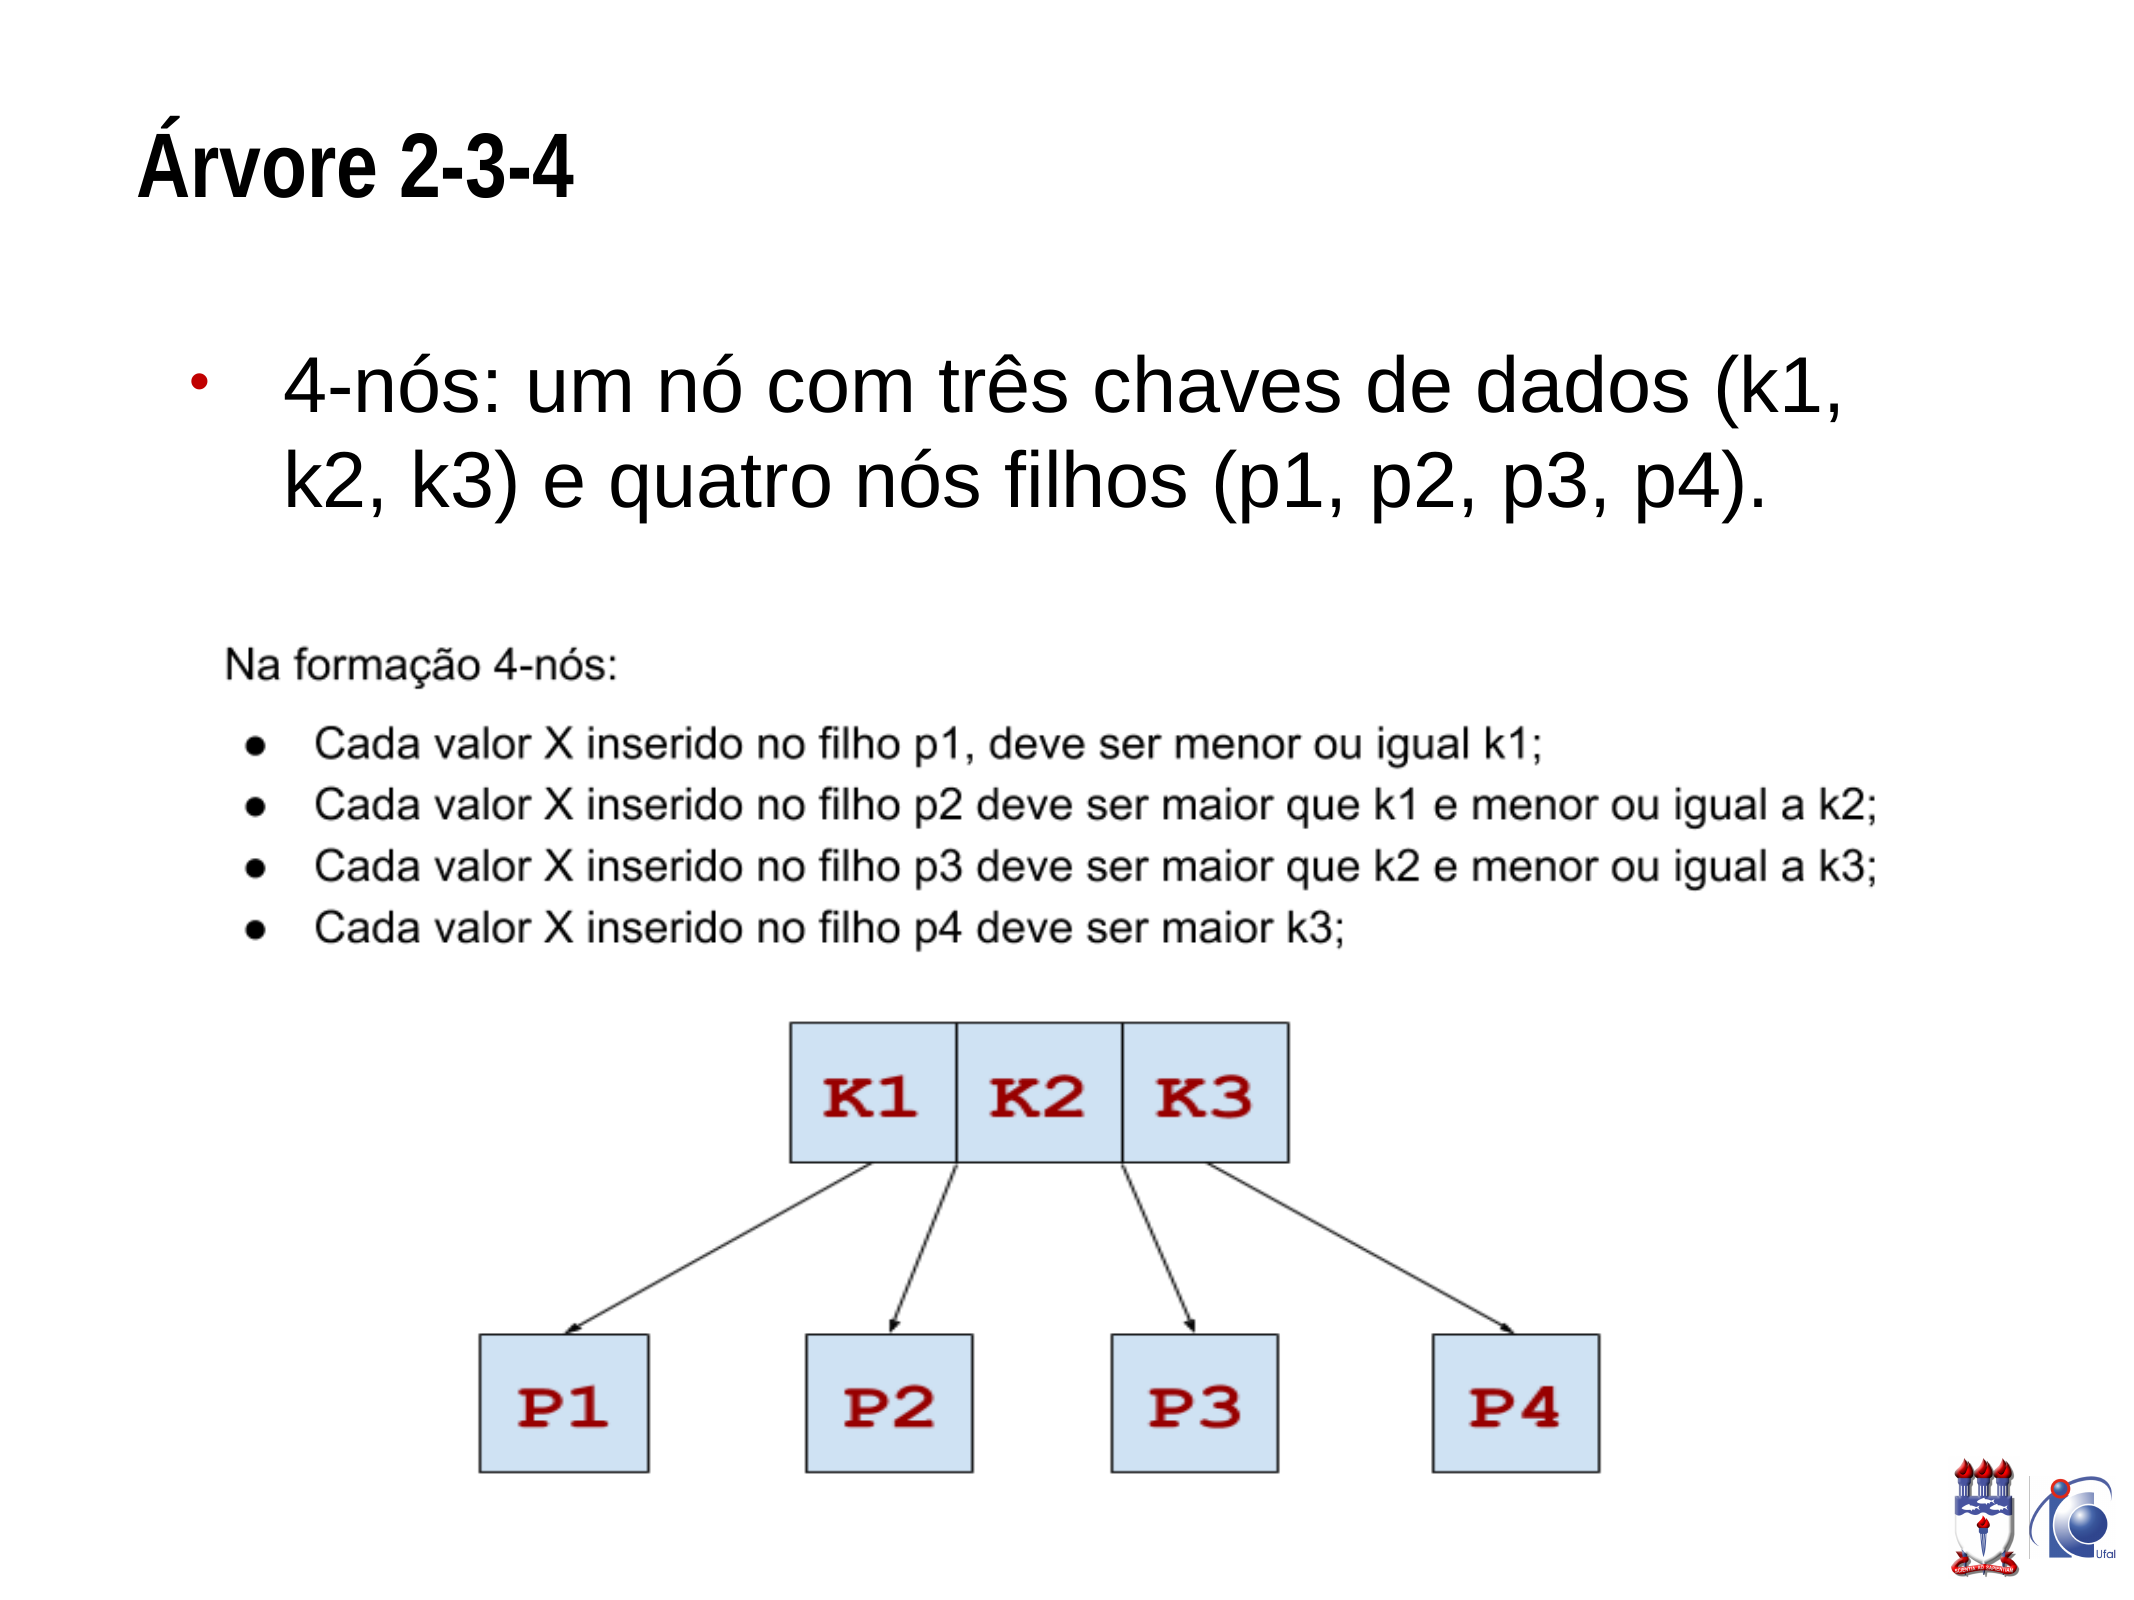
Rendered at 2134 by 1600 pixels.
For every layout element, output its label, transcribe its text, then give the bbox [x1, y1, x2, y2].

title Árvore 2-3-4 [127, 72, 2043, 250]
picture [2028, 1476, 2116, 1559]
picture [204, 622, 1903, 969]
list 4-nós: um nó com três chaves de dados (k1, k2, k3) e quatro nós filhos (p1, p2, p3, p4). [124, 324, 1944, 1442]
picture [440, 1000, 1625, 1498]
picture [1948, 1456, 2020, 1579]
